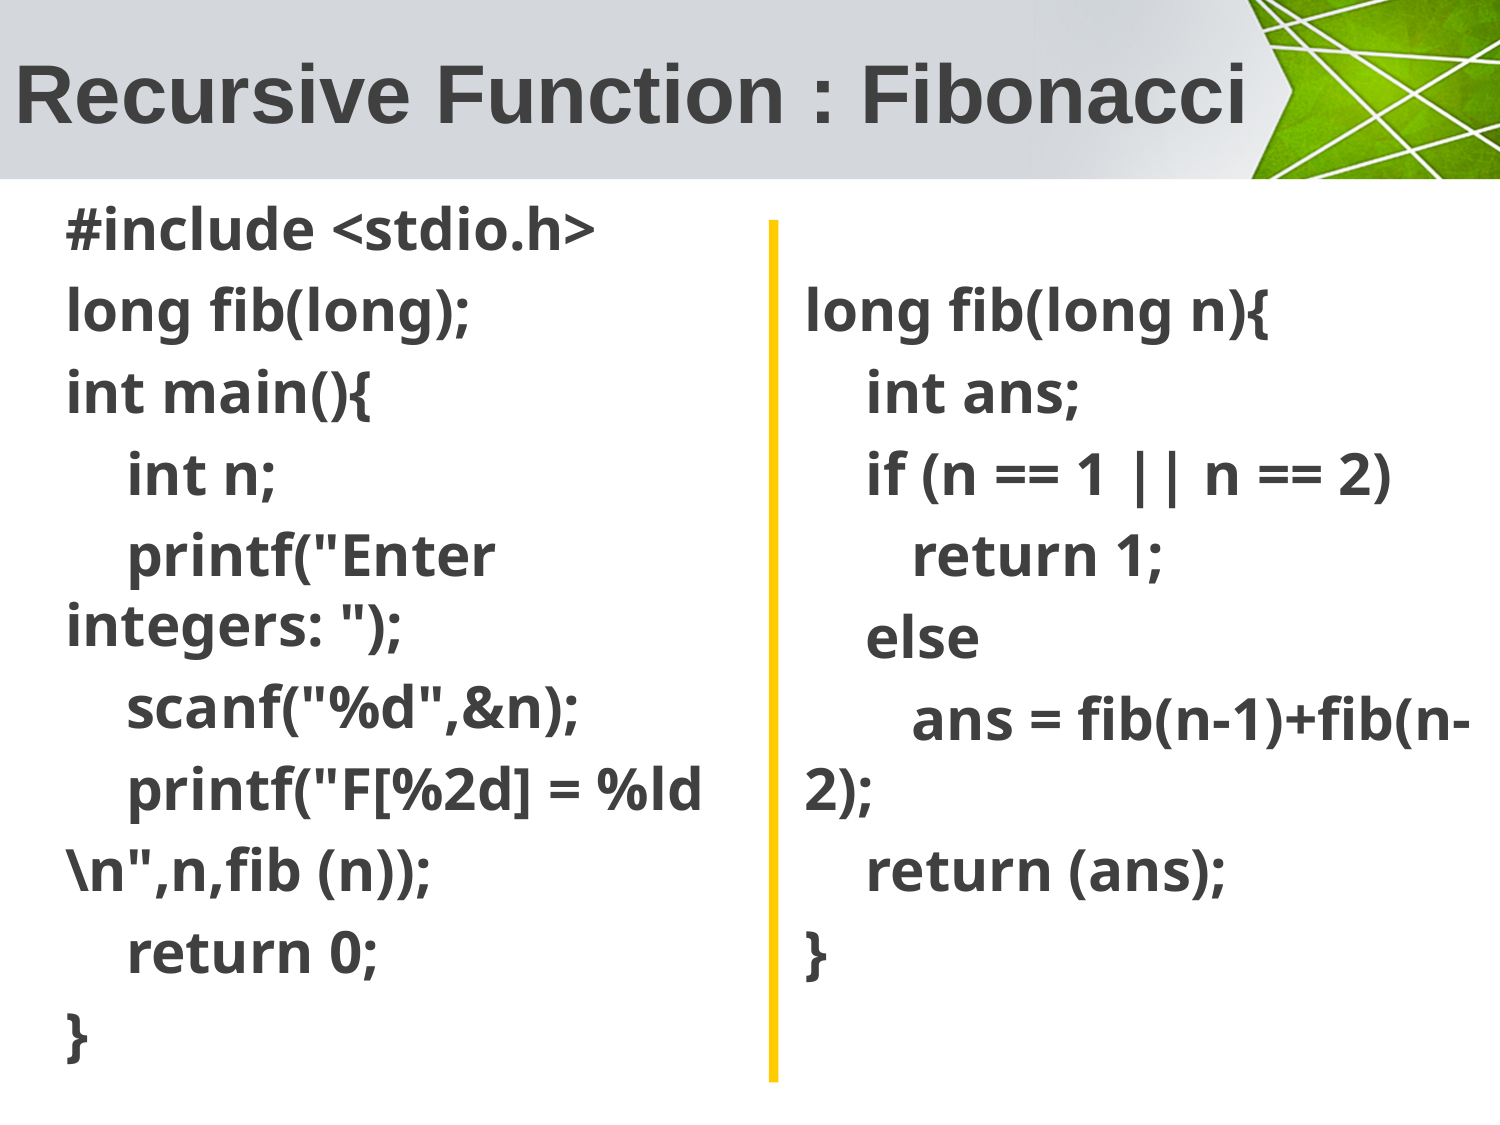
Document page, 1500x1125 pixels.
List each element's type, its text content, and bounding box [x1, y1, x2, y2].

title Recursive Function : Fibonacci [0, 2, 1500, 179]
list #include <stdio.h> long fib(long); int main(){ int n; printf("Enter integers: "); scanf("%d",&n); printf("F[%2d] = %ld \n",n,fib (n)); return 0; } long fib(long n){ int ans; if (n == 1 || n == 2) return 1; else ans = fib(n-1)+fib(n-2); return (ans); } [0, 184, 1500, 1125]
picture [0, 179, 1500, 184]
